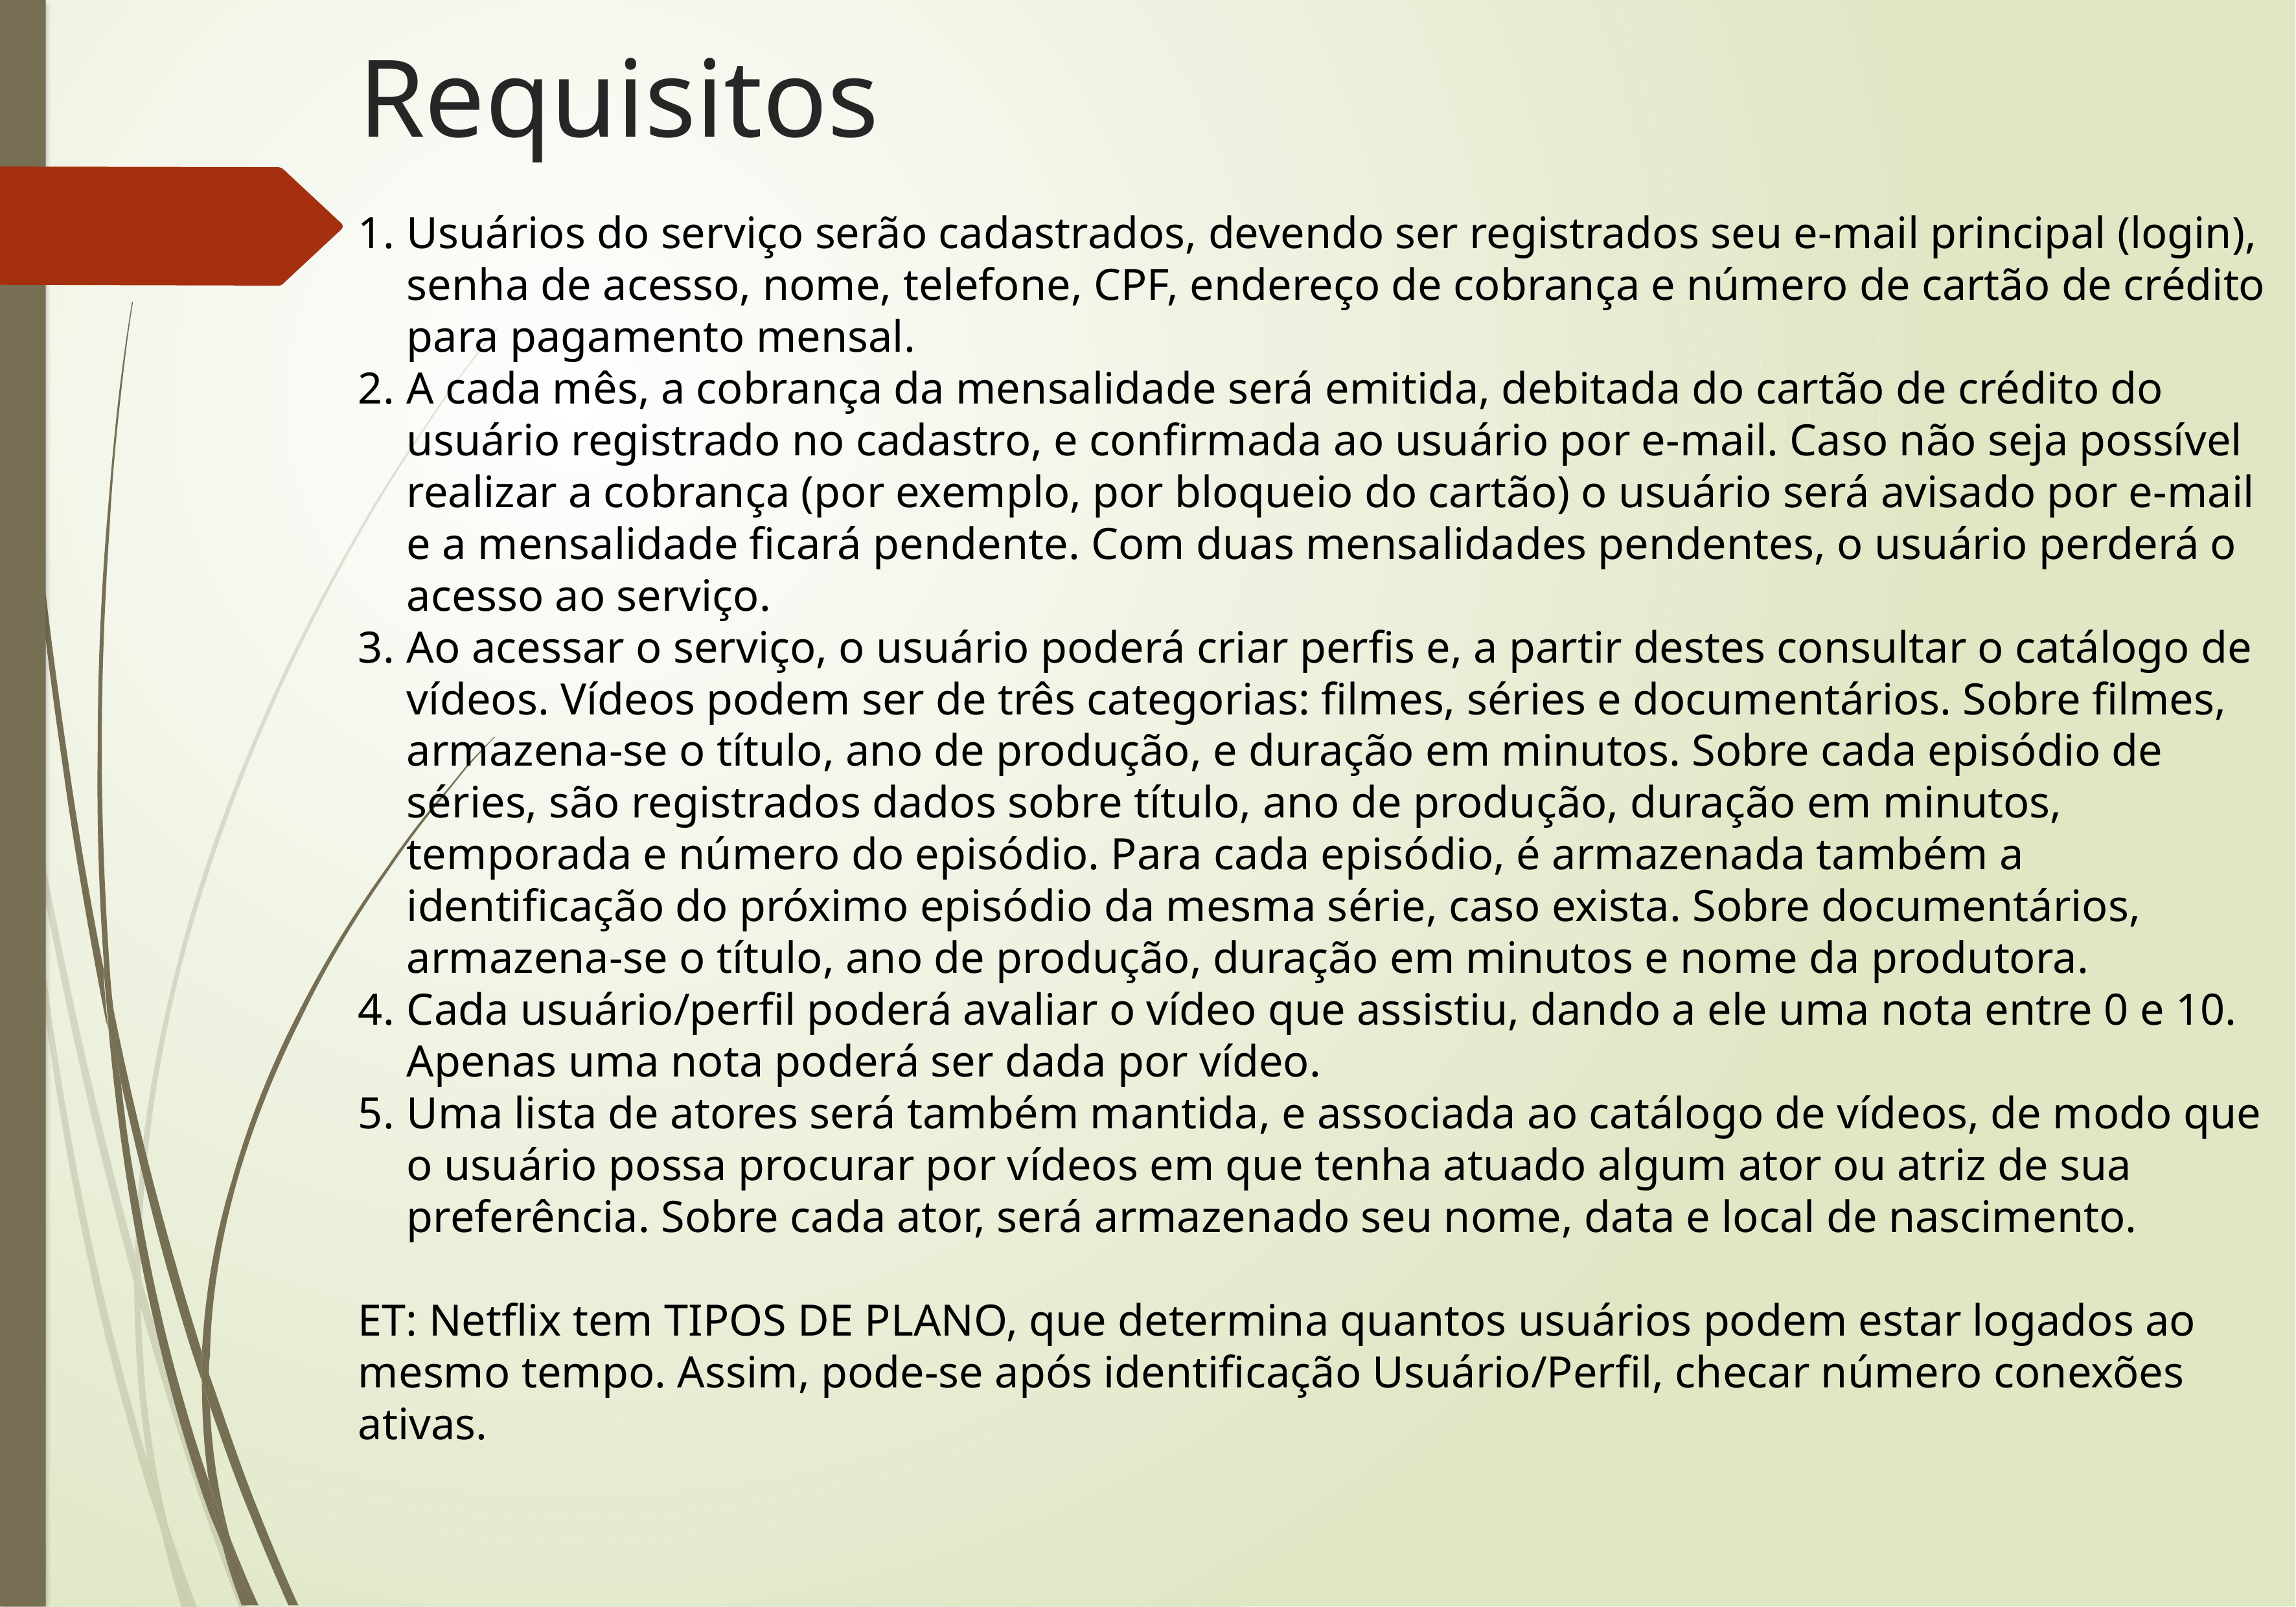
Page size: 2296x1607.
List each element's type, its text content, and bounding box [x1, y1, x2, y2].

title Requisitos [349, 25, 1121, 170]
text_box Usuários do serviço serão cadastrados, devendo ser registrados seu e-mail principal (login), senha de acesso, nome, telefone, CPF, endereço de cobrança e número de cartão de crédito para pagamento mensal. A cada mês, a cobrança da mensalidade será emitida, debitada do cartão de crédito do usuário registrado no cadastro, e confirmada ao usuário por e-mail. Caso não seja possível realizar a cobrança (por exemplo, por bloqueio do cartão) o usuário será avisado por e-mail e a mensalidade ficará pendente. Com duas mensalidades pendentes, o usuário perderá o acesso ao serviço. Ao acessar o serviço, o usuário poderá criar perfis e, a partir destes consultar o catálogo de vídeos. Vídeos podem ser de três categorias: filmes, séries e documentários. Sobre filmes, armazena-se o título, ano de produção, e duração em minutos. Sobre cada episódio de séries, são registrados dados sobre título, ano de produção, duração em minutos, temporada e número do episódio. Para cada episódio, é armazenada também a identificação do próximo episódio da mesma série, caso exista. Sobre documentários, armazena-se o título, ano de produção, duração em minutos e nome da produtora. Cada usuário/perfil poderá avaliar o vídeo que assistiu, dando a ele uma nota entre 0 e 10. Apenas uma nota poderá ser dada por vídeo. Uma lista de atores será também mantida, e associada ao catálogo de vídeos, de modo que o usuário possa procurar por vídeos em que tenha atuado algum ator ou atriz de sua preferência. Sobre cada ator, será armazenado seu nome, data e local de nascimento. ET: Netflix tem TIPOS DE PLANO, que determina quantos usuários podem estar logados ao mesmo tempo. Assim, pode-se após identificação Usuário/Perfil, checar número conexões ativas. [349, 200, 2296, 1509]
